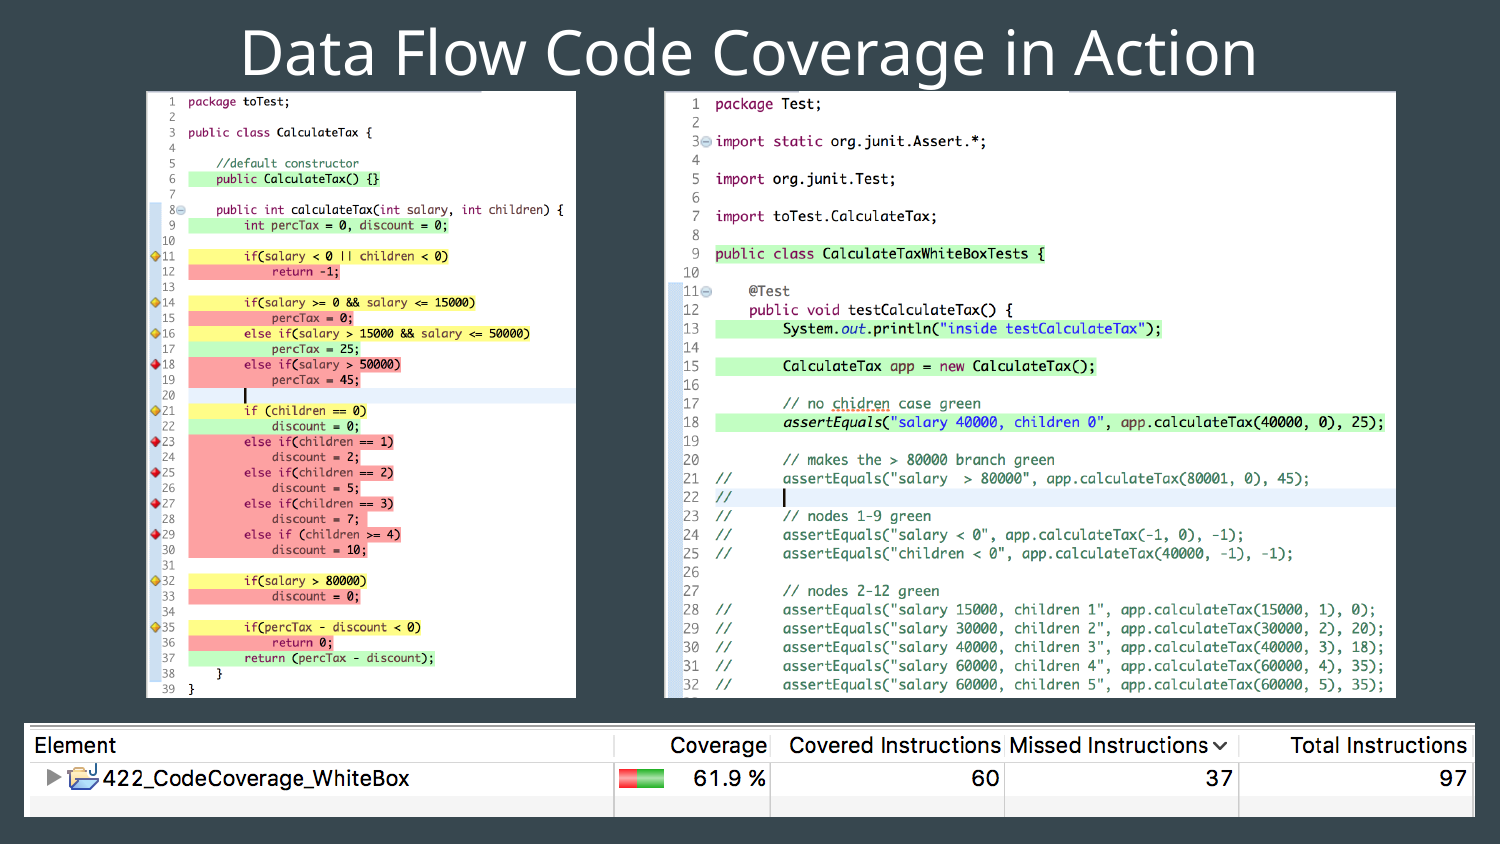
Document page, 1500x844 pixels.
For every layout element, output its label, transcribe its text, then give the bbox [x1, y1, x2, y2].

picture [146, 91, 577, 699]
title Data Flow Code Coverage in Action [51, 0, 1449, 92]
picture [664, 91, 1396, 699]
picture [24, 722, 1476, 817]
